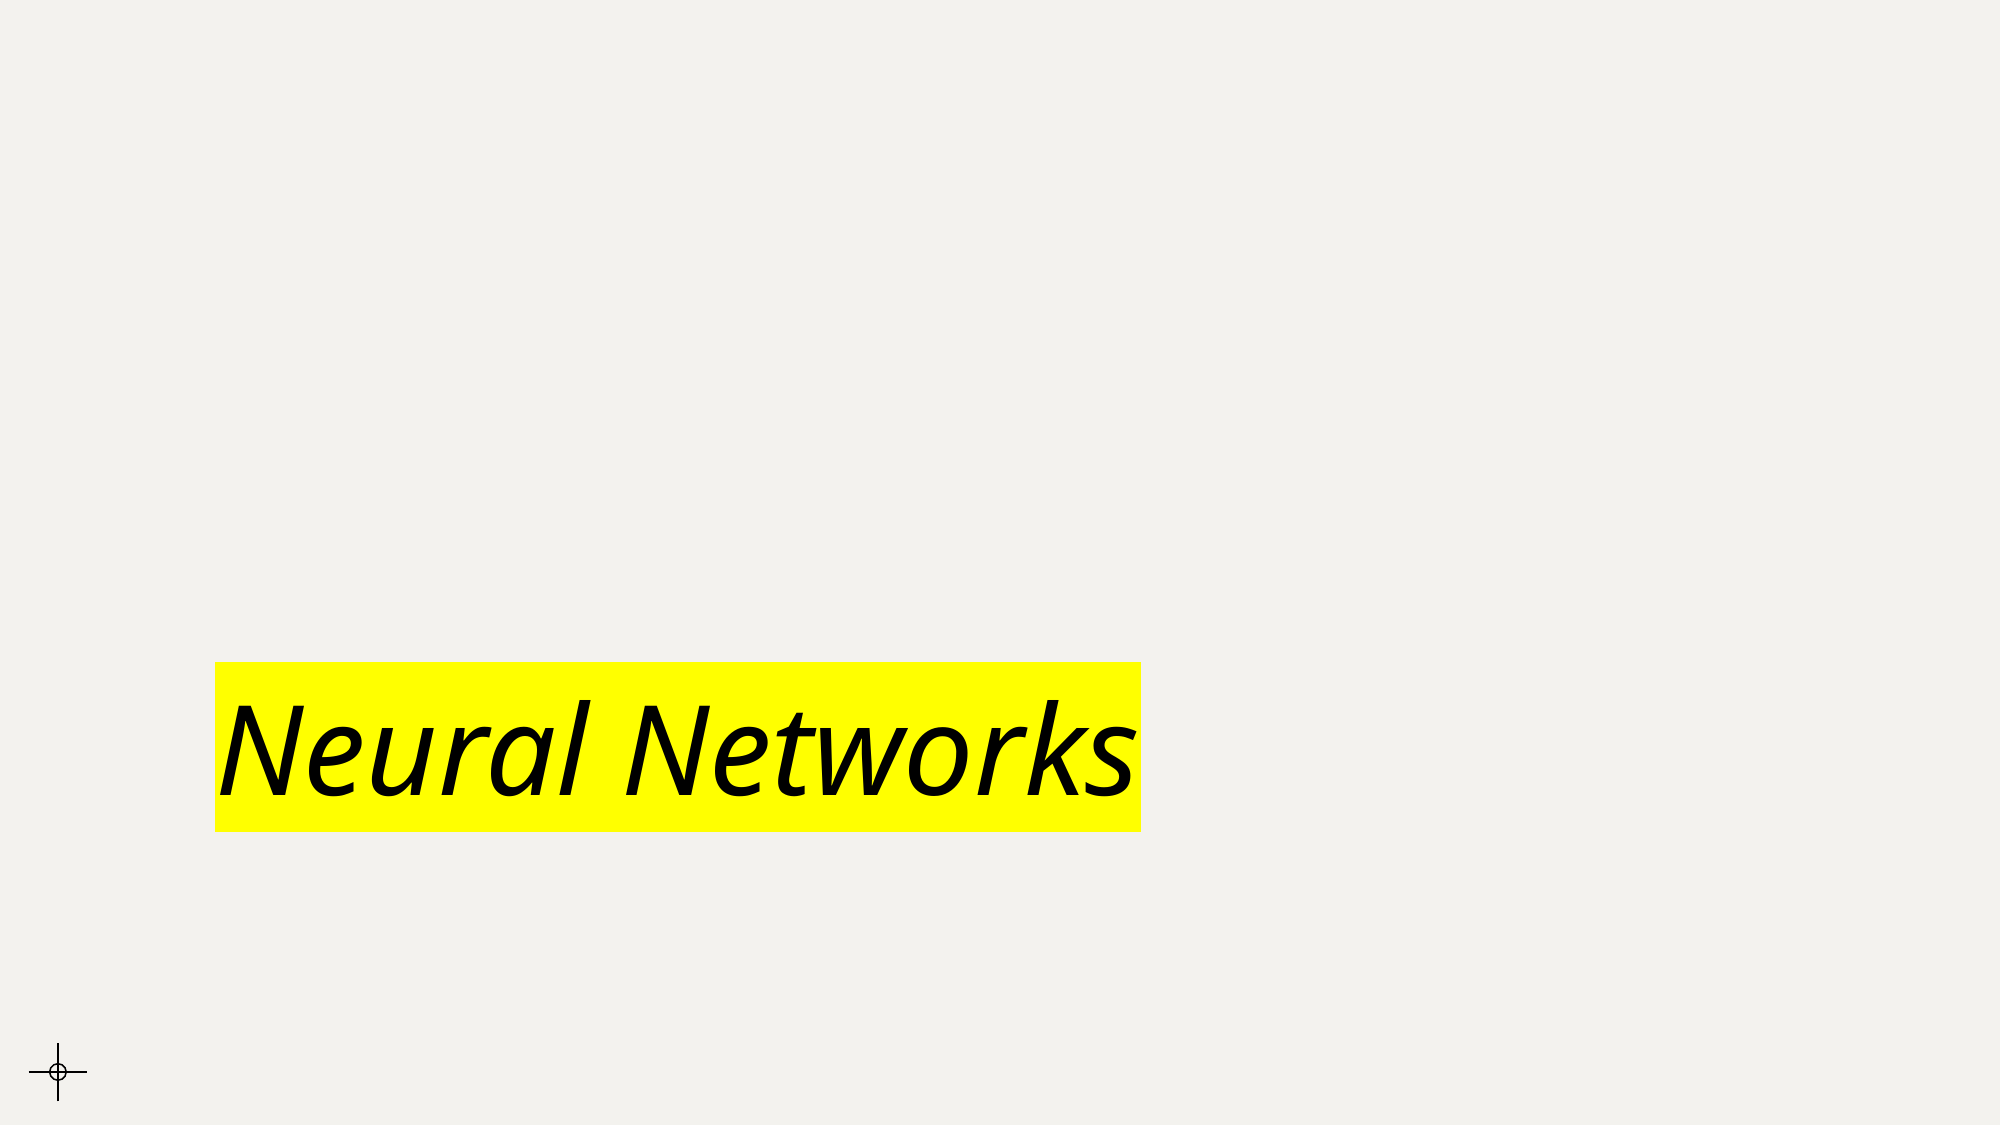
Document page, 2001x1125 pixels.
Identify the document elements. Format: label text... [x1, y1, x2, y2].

title Neural Networks [200, 224, 1757, 829]
